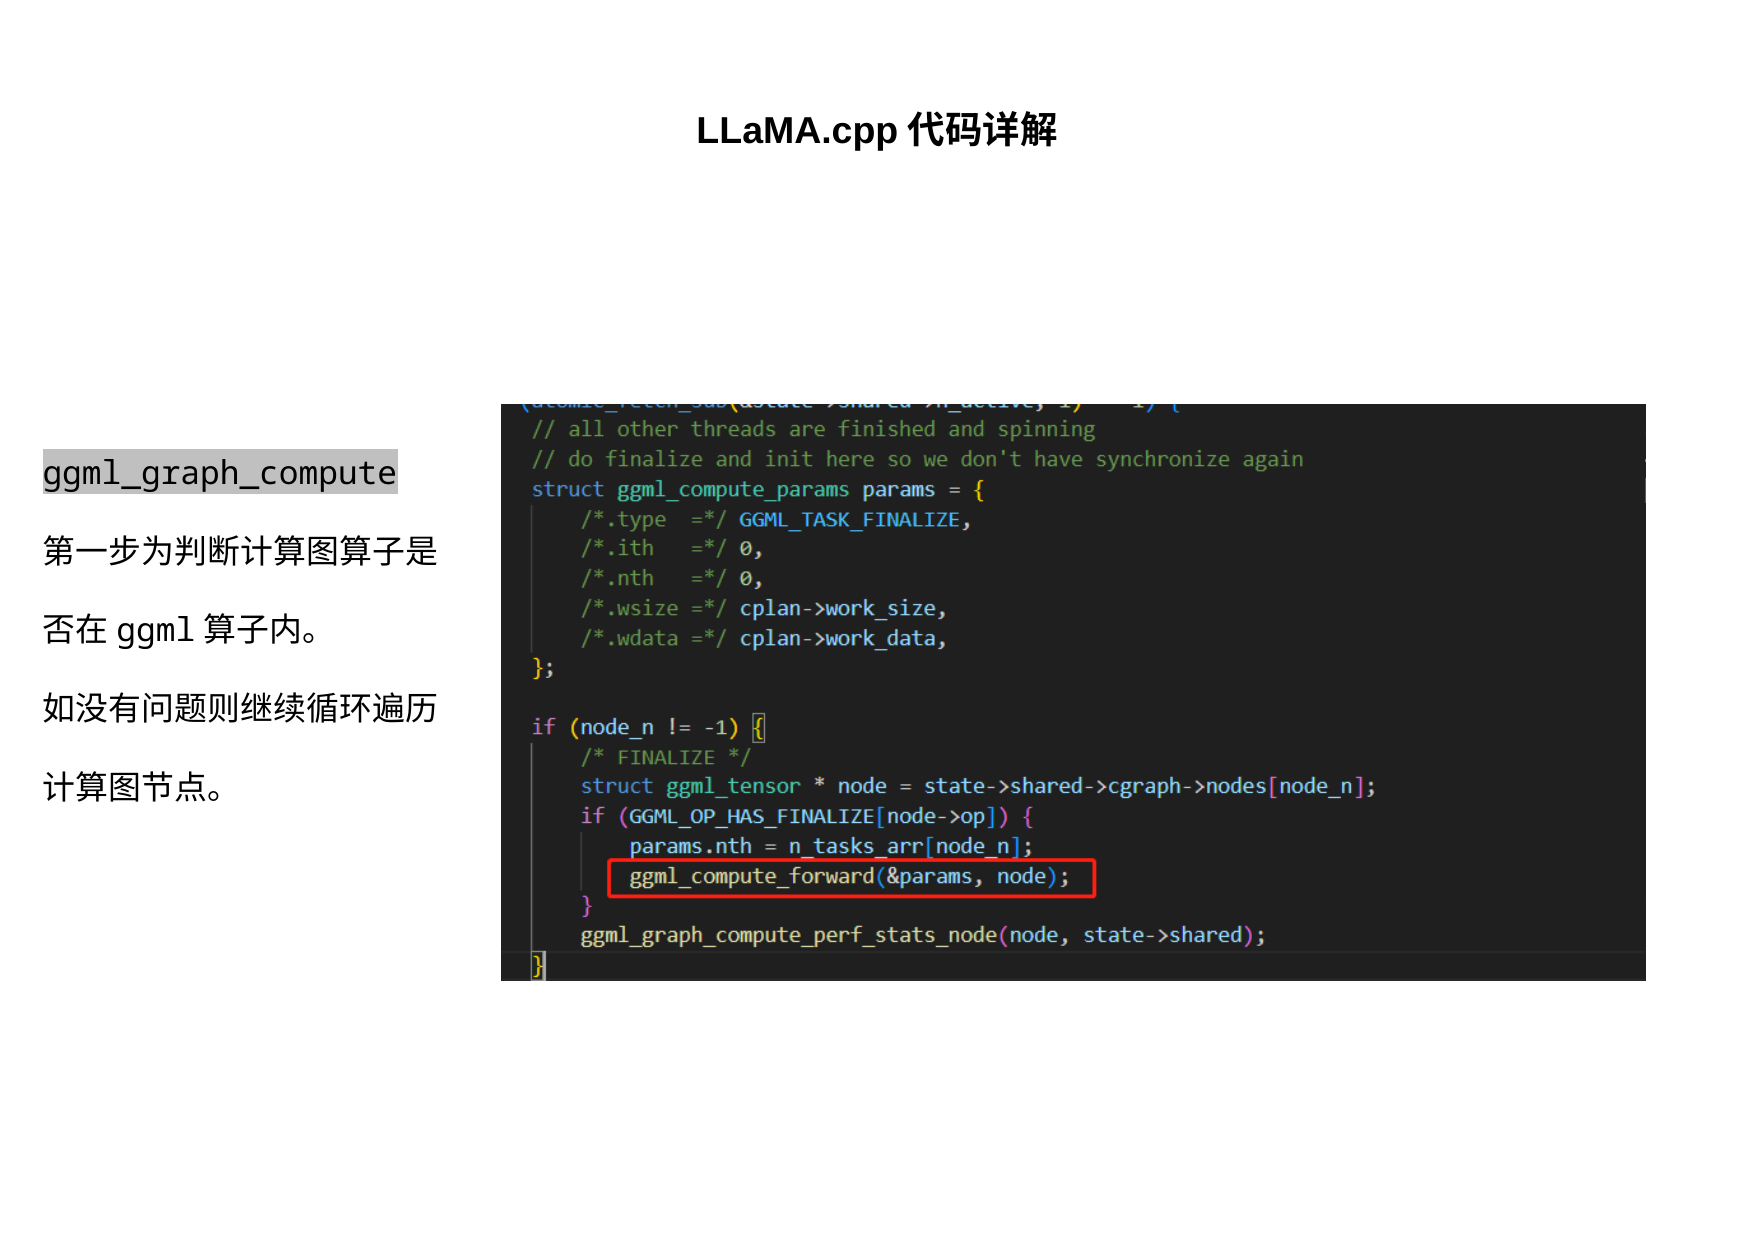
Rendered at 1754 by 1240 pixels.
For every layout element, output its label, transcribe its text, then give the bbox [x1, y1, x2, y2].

text_box LLaMA.cpp代码详解 [424, 98, 1330, 159]
picture [501, 404, 1646, 981]
text_box ggml_graph_compute 第一步为判断计算图算子是否在ggml算子内。 如没有问题则继续循环遍历计算图节点。 [27, 404, 484, 814]
